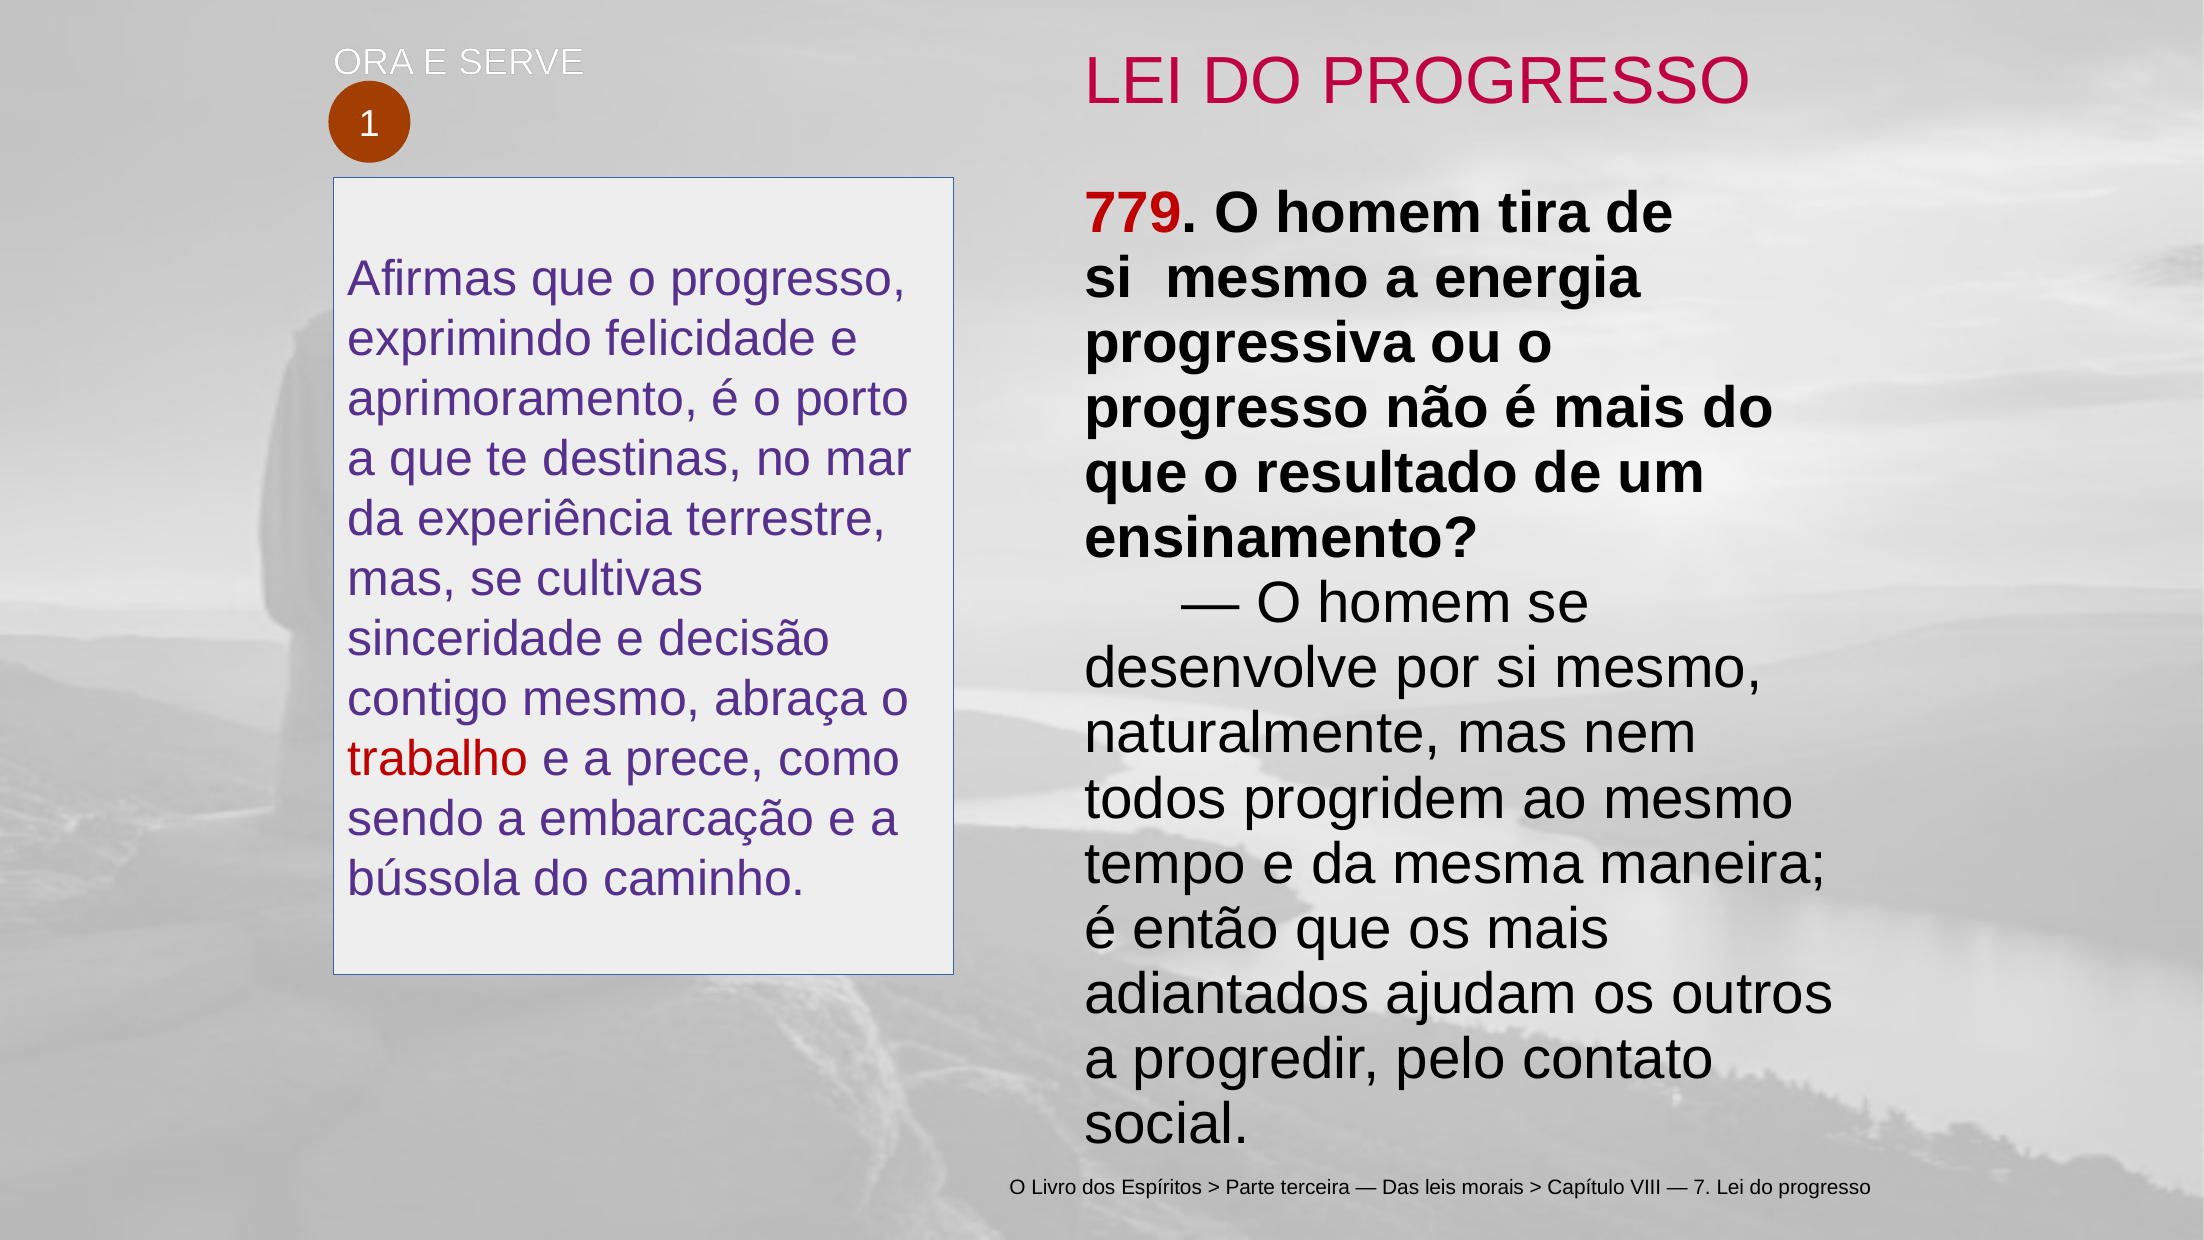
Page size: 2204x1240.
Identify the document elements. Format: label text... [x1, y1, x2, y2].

text_box 779. O homem tira de si mesmo a energia progressiva ou o progresso não é mais do que o resultado de um ensinamento? — O homem se desenvolve por si mesmo, naturalmente, mas nem todos progridem ao mesmo tempo e da mesma maneira; é então que os mais adiantados ajudam os outros a progredir, pelo contato social. [1069, 172, 1870, 1095]
text_box 1 [327, 80, 411, 164]
text_box LEI DO PROGRESSO [1069, 29, 1767, 120]
picture [0, 0, 2204, 1240]
text_box O Livro dos Espíritos > Parte terceira — Das leis morais > Capítulo VIII — 7. Lei do progresso [994, 1166, 1886, 1228]
text_box ORA E SERVE [318, 29, 600, 87]
text_box Afirmas que o progresso, exprimindo felicidade e aprimoramento, é o porto a que te destinas, no mar da experiência terrestre, mas, se cultivas sinceridade e decisão contigo mesmo, abraça o trabalho e a prece, como sendo a embarcação e a bússola do caminho. [333, 177, 954, 975]
